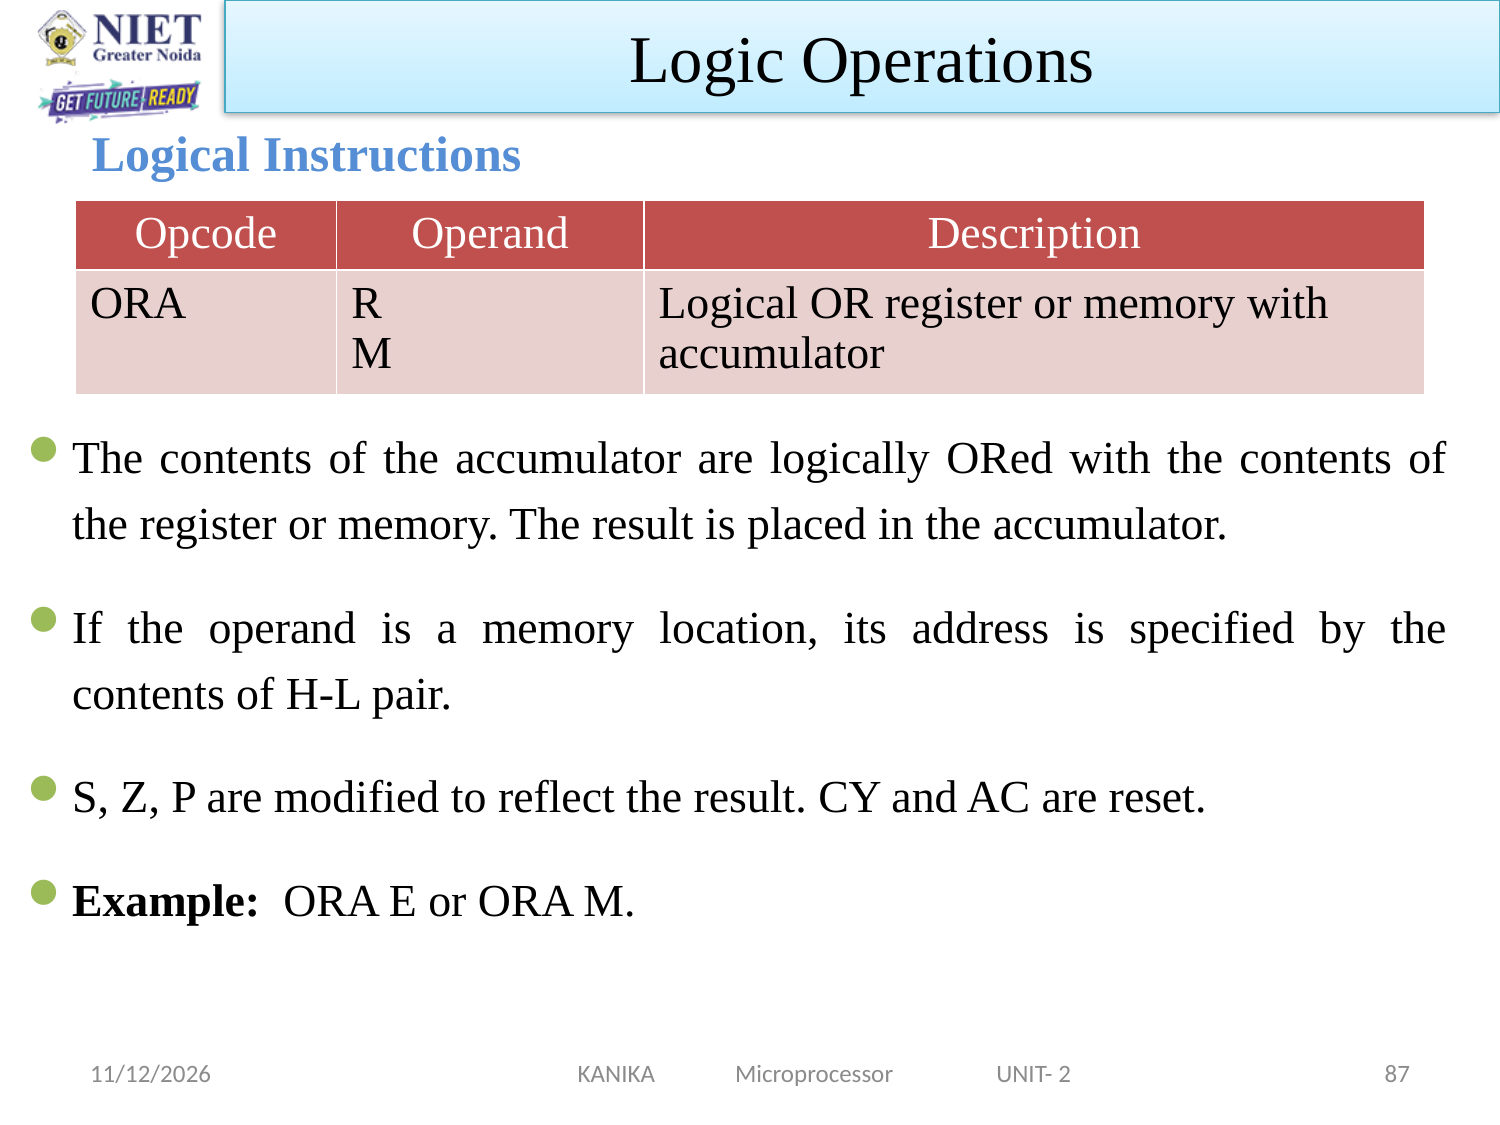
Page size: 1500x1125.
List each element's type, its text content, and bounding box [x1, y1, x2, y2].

footer KANIKA Microprocessor UNIT- 2 [425, 1042, 1074, 1103]
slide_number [75, 1042, 425, 1103]
slide_number 87 [1074, 1042, 1425, 1103]
table_header Description [645, 201, 1424, 269]
table_cell Logical OR register or memory with accumulator [645, 271, 1424, 394]
picture [0, 0, 238, 135]
text_box Logical Instructions [77, 114, 537, 190]
text_box Logic Operations [238, 0, 1500, 113]
table_cell R M [337, 271, 643, 394]
table_header Operand [337, 201, 643, 269]
table_cell ORA [76, 271, 336, 394]
table_header Opcode [76, 201, 336, 269]
text_box The contents of the accumulator are logically ORed with the contents of the register or memory. The result is placed in the accumulator. If the operand is a memory location, its address is specified by the contents of H-L pair. S, Z, P are modified to reflect the result. CY and AC are reset. Example: ORA E or ORA M. [12, 409, 1463, 920]
